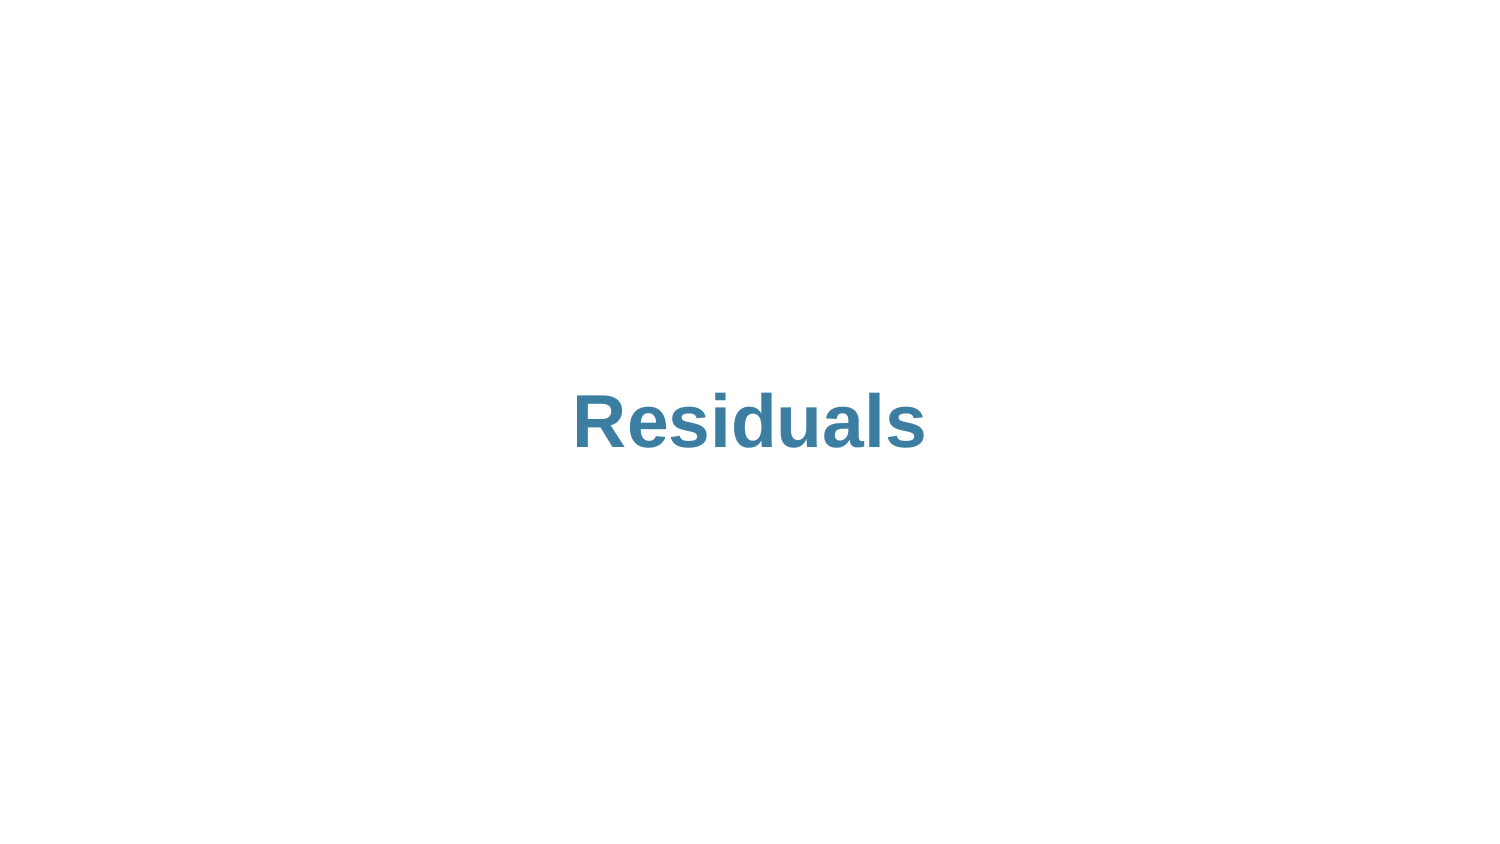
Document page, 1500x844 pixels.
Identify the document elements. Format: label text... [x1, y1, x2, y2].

title Residuals [200, 366, 1300, 478]
